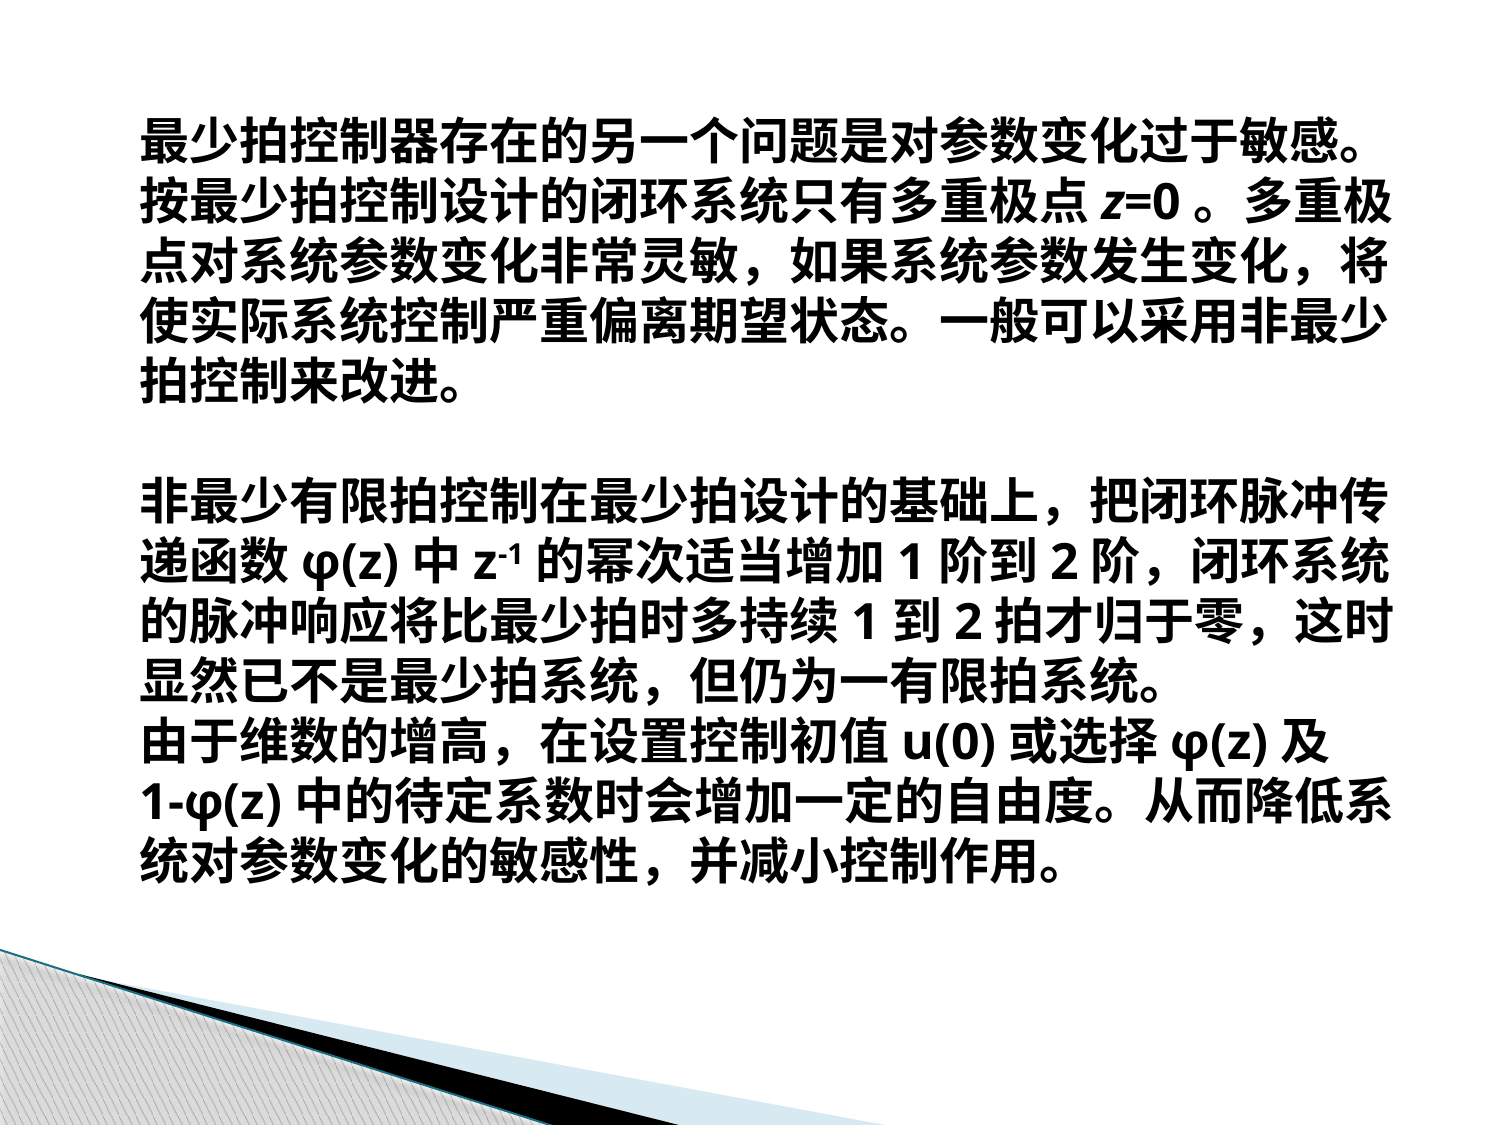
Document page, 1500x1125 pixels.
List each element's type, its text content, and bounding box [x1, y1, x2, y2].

list 最少拍控制器存在的另一个问题是对参数变化过于敏感。 按最少拍控制设计的闭环系统只有多重极点z=0。多重极点对系统参数变化非常灵敏，如果系统参数发生变化，将使实际系统控制严重偏离期望状态。一般可以采用非最少拍控制来改进。 非最少有限拍控制在最少拍设计的基础上，把闭环脉冲传递函数φ(z)中z-1的幂次适当增加1阶到2阶，闭环系统的脉冲响应将比最少拍时多持续1到2拍才归于零，这时显然已不是最少拍系统，但仍为一有限拍系统。 由于维数的增高，在设置控制初值u(0)或选择φ(z)及 1-φ(z)中的待定系数时会增加一定的自由度。从而降低系统对参数变化的敏感性，并减小控制作用。 [64, 101, 1436, 1047]
